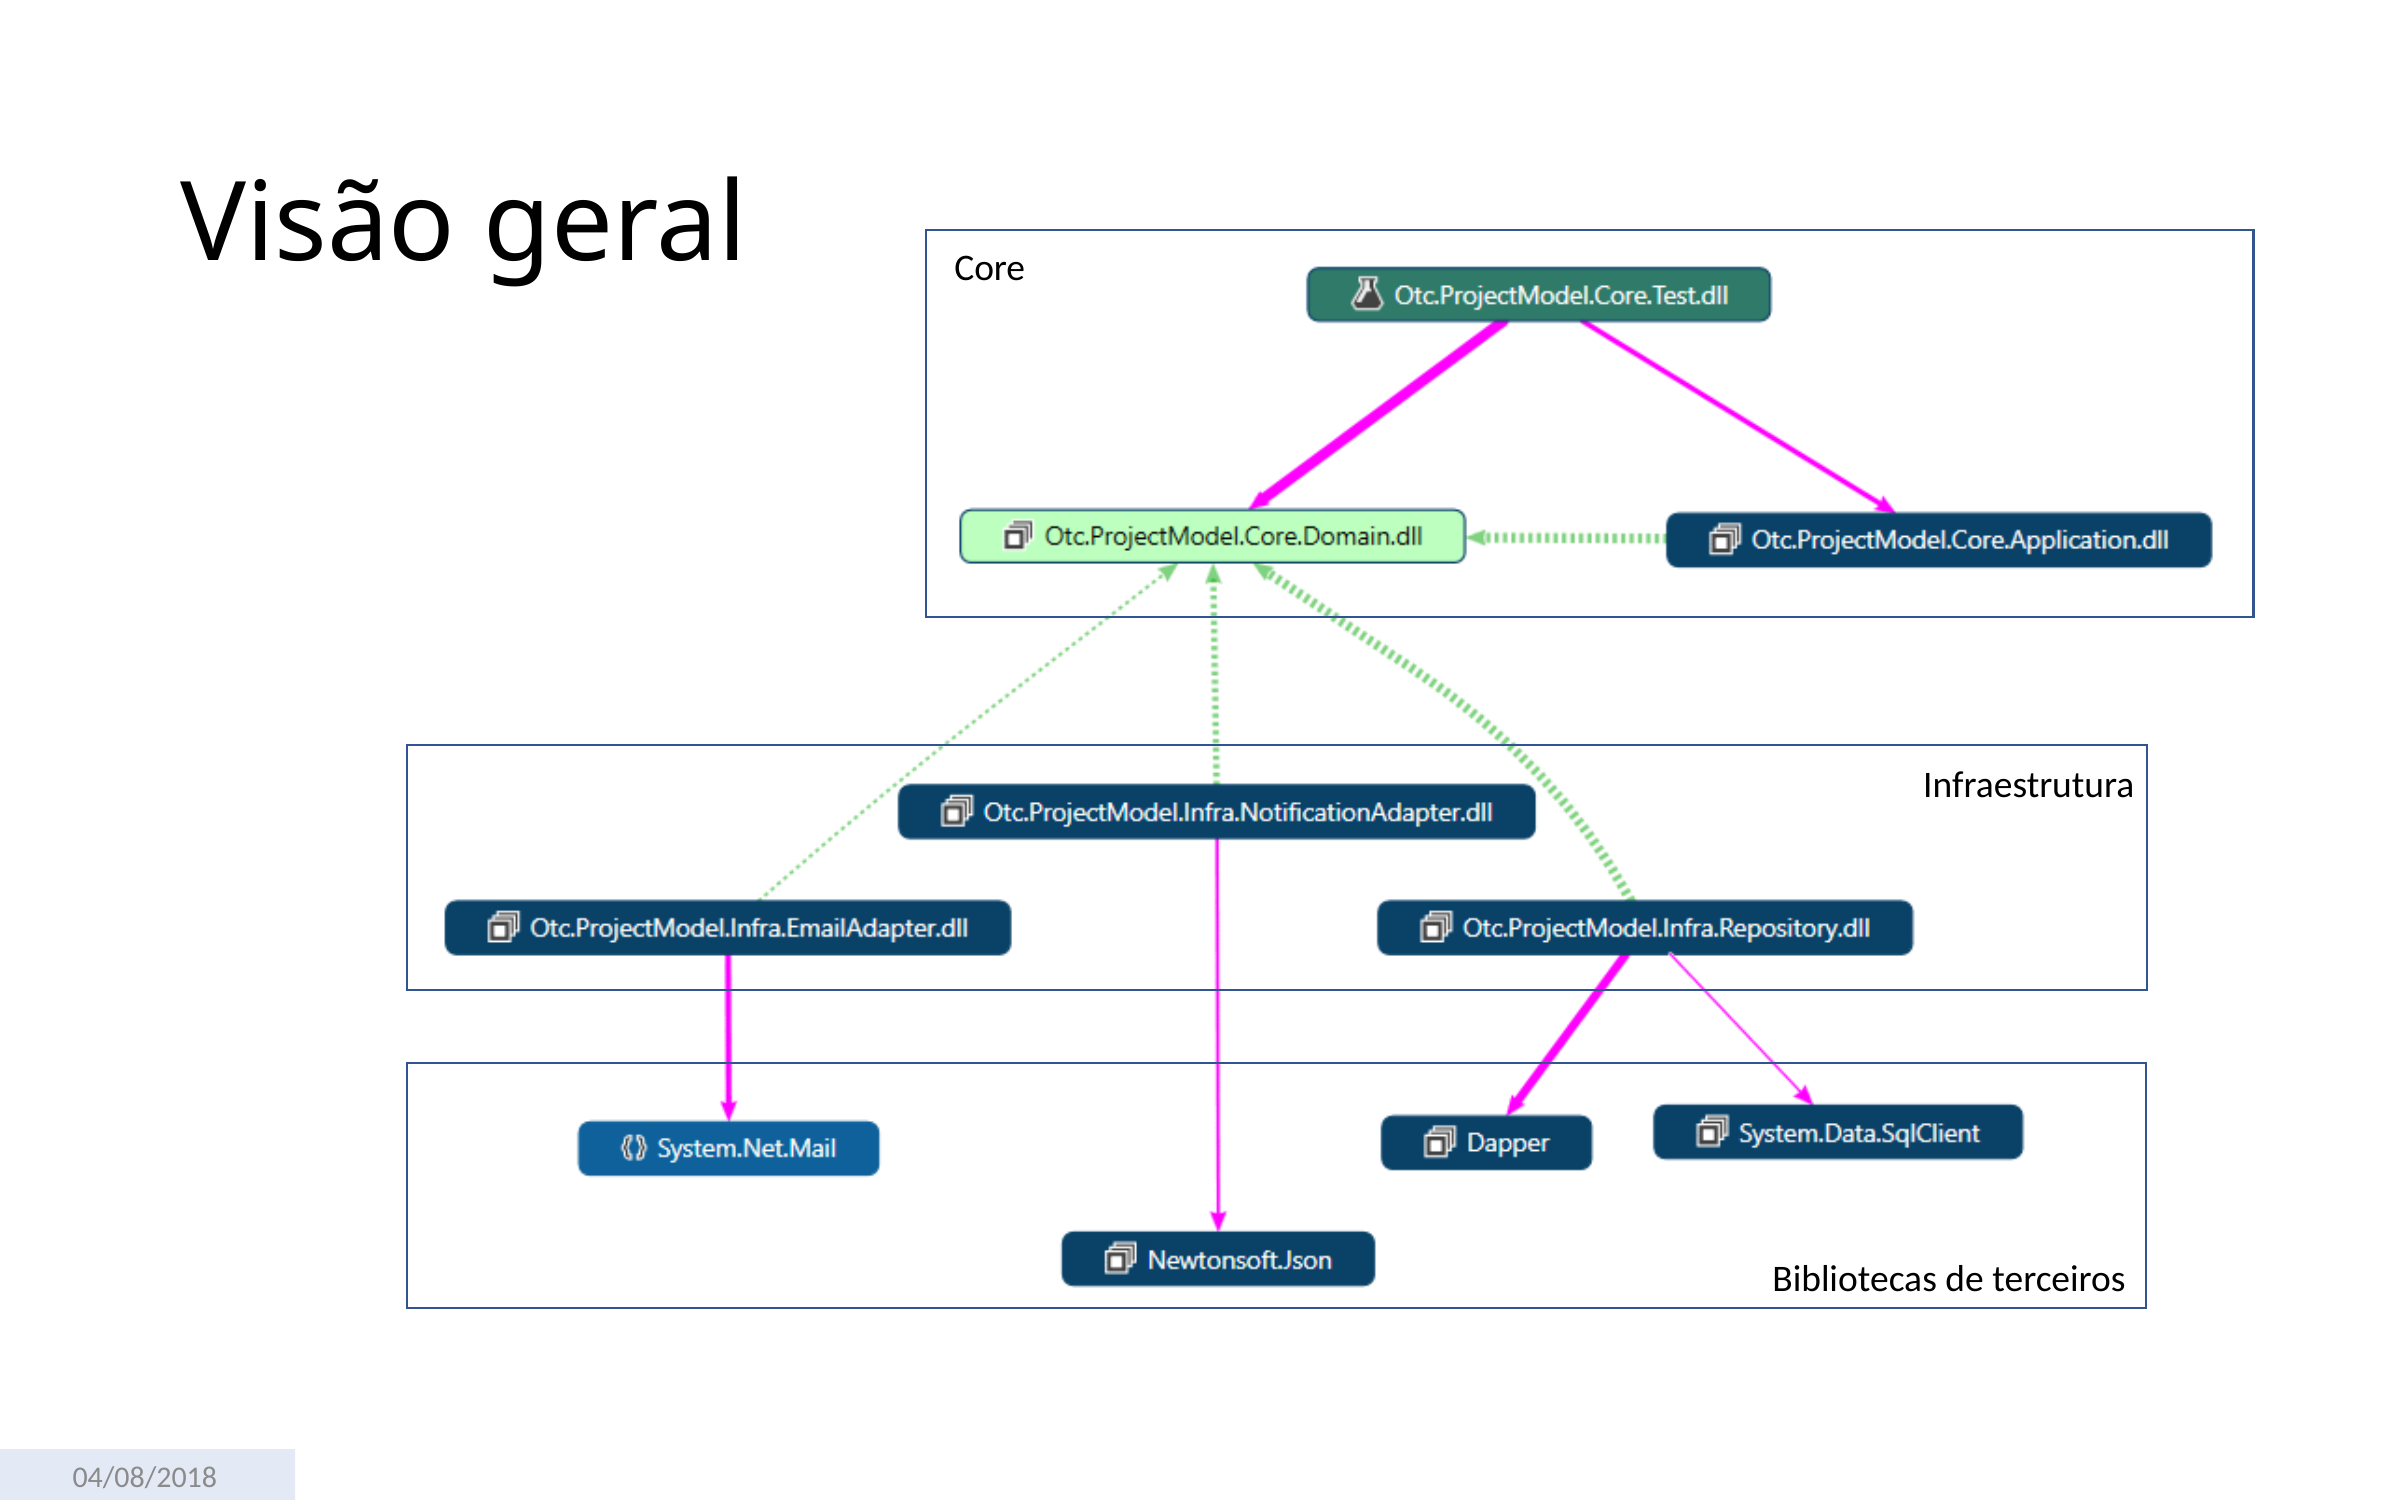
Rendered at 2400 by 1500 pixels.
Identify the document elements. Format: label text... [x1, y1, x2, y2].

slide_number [57, 1435, 406, 1500]
picture [406, 118, 2254, 1500]
title Visão geral [165, 79, 2235, 370]
